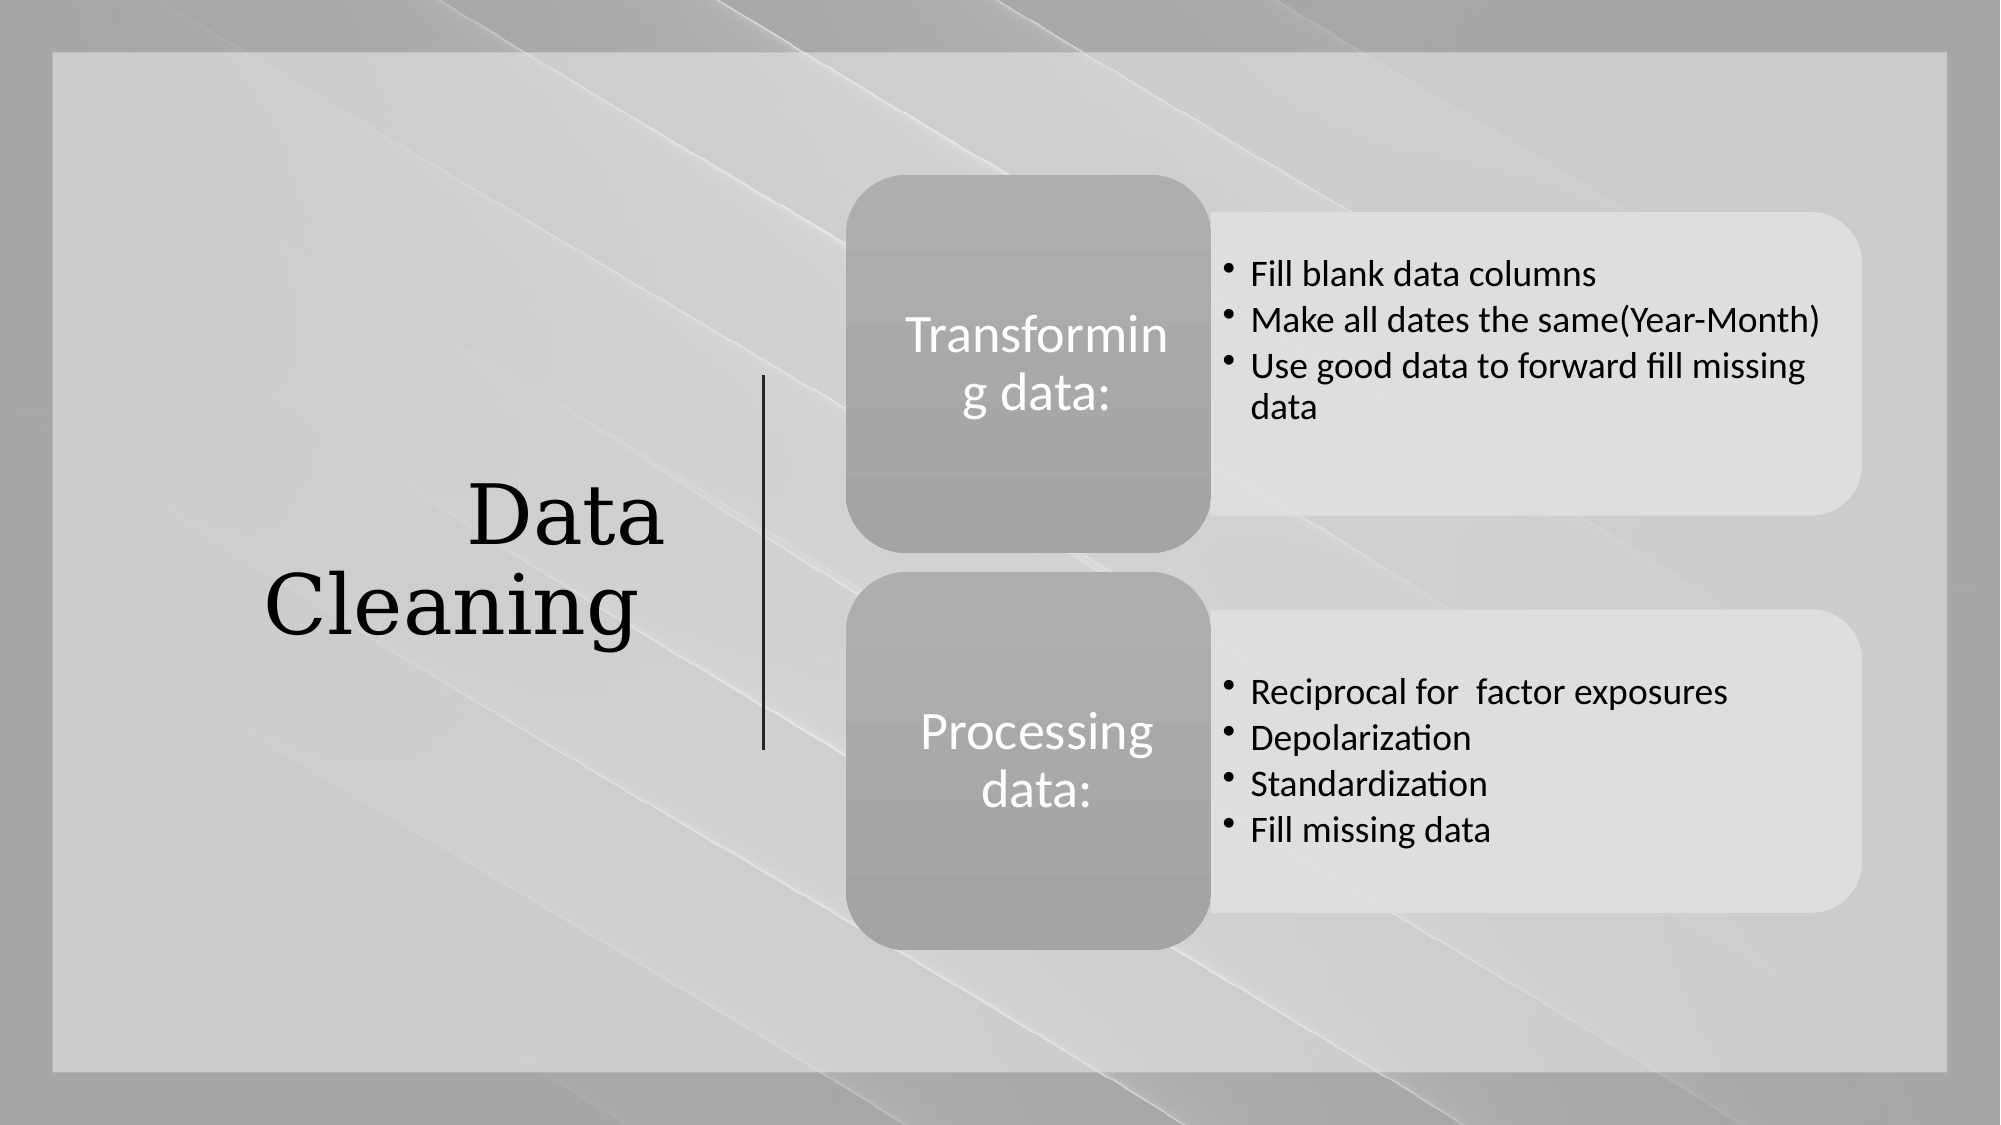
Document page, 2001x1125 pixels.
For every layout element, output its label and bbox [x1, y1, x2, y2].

picture [0, 0, 2000, 1125]
list [845, 174, 1862, 951]
